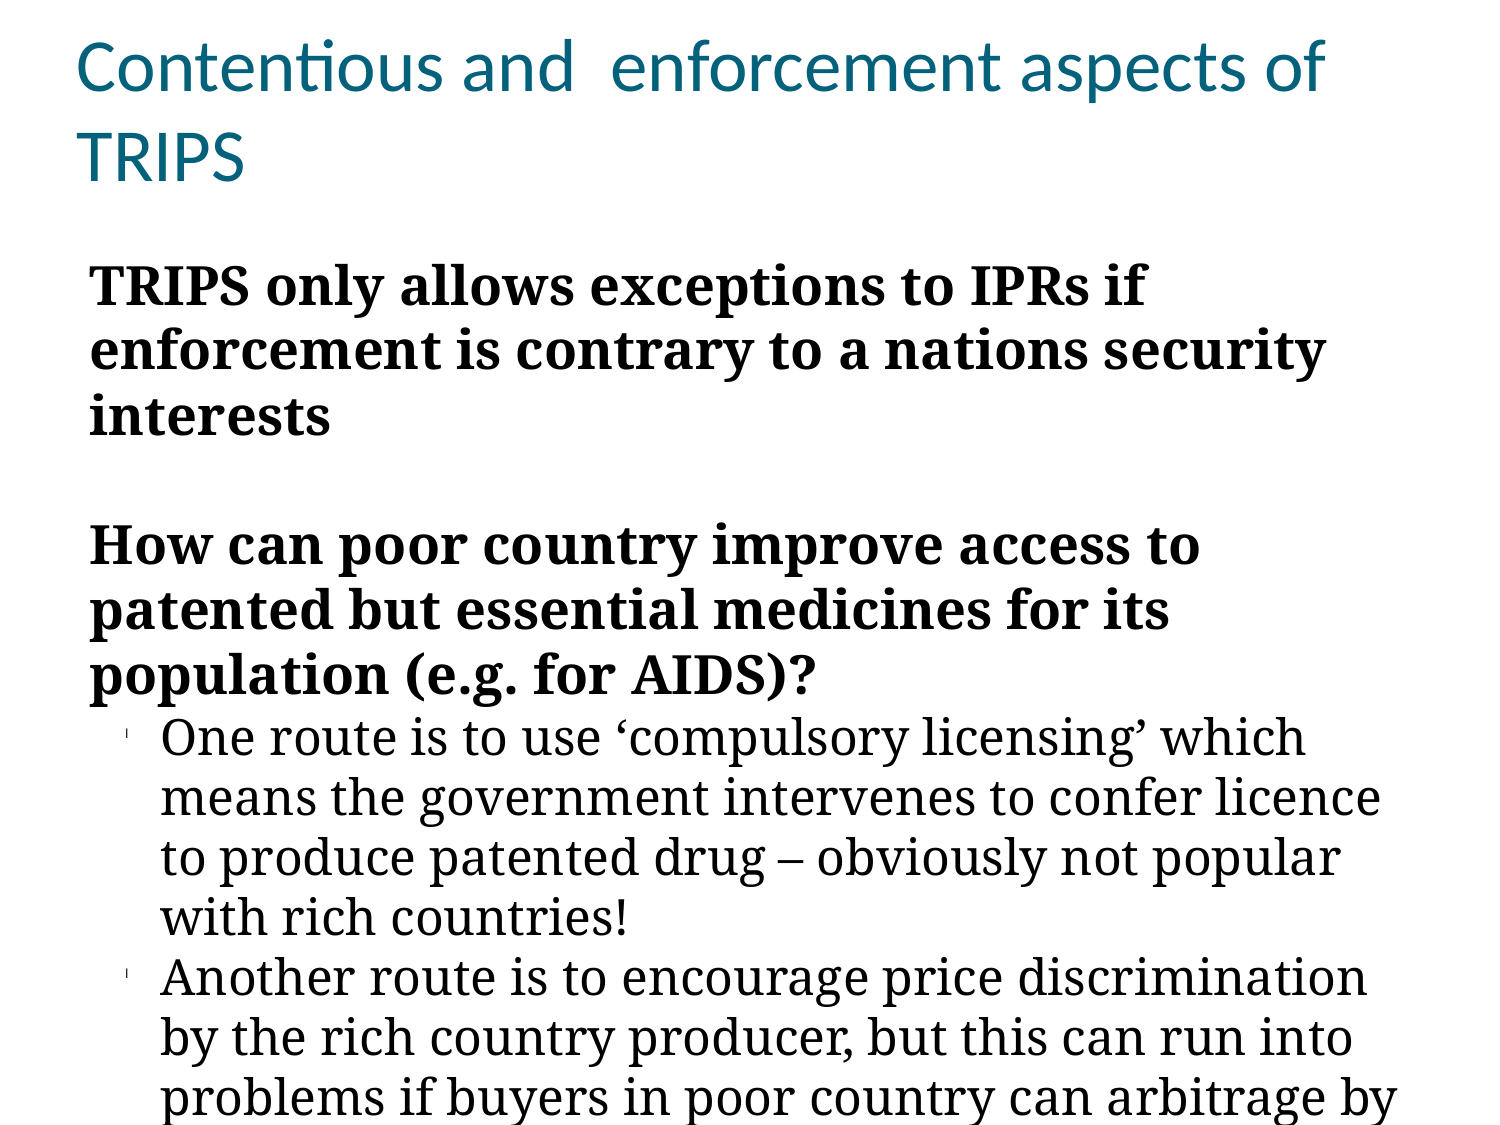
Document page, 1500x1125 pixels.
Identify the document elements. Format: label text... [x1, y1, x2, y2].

text_box Contentious and enforcement aspects of TRIPS [76, 78, 1427, 197]
text_box TRIPS only allows exceptions to IPRs if enforcement is contrary to a nations security interests How can poor country improve access to patented but essential medicines for its population (e.g. for AIDS)? One route is to use ‘compulsory licensing’ which means the government intervenes to confer licence to produce patented drug – obviously not popular with rich countries! Another route is to encourage price discrimination by the rich country producer, but this can run into problems if buyers in poor country can arbitrage by re-exporting (see next slide) [75, 243, 1425, 1038]
